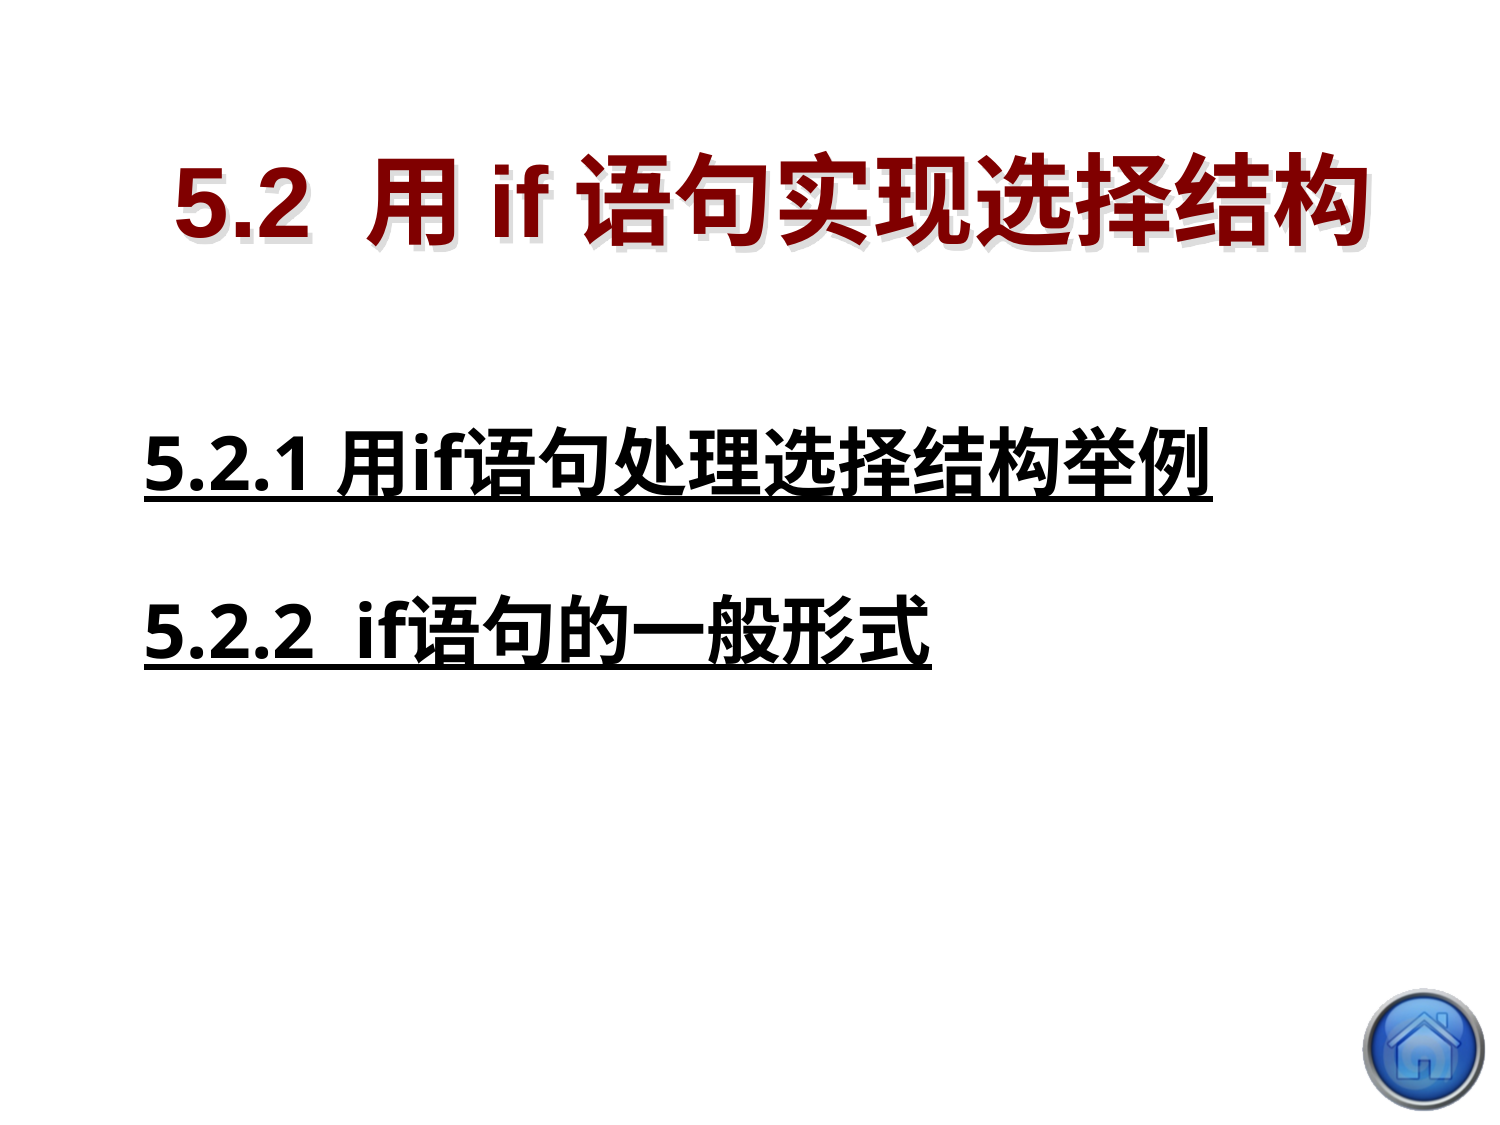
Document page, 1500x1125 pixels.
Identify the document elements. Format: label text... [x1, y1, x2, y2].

picture [1347, 973, 1500, 1125]
list 5.2.1 用if语句处理选择结构举例 5.2.2 if语句的一般形式 [128, 386, 1395, 716]
title 5.2 用if语句实现选择结构 [116, 95, 1430, 299]
